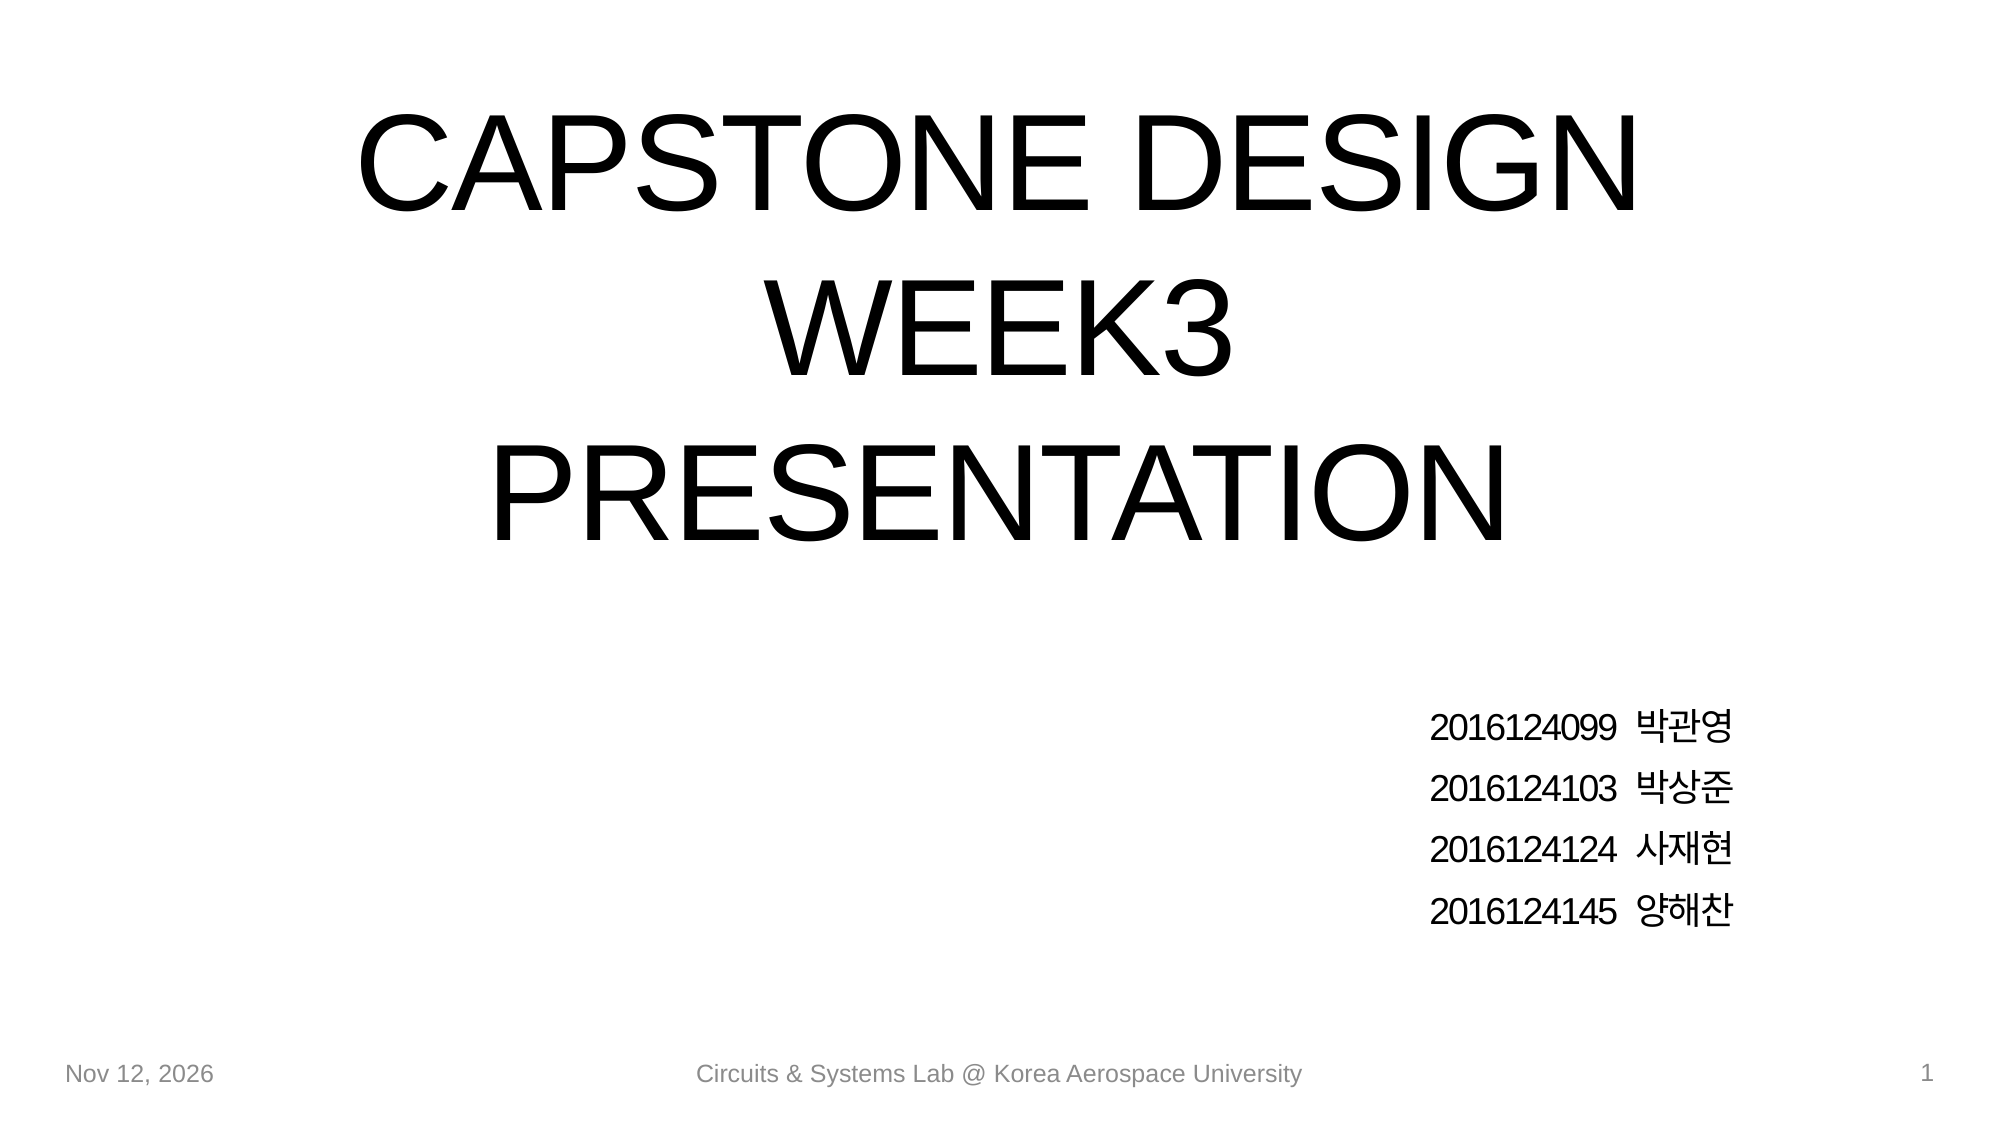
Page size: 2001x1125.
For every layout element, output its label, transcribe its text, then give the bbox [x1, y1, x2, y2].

title Capstone Design Week3 Presentation [249, 69, 1750, 576]
slide_number 1 [1493, 1041, 1950, 1102]
slide_number 17-Sep-20 [50, 1042, 500, 1103]
subtitle 2016124099 박관영 2016124103 박상준 2016124124 사재현 2016124145 양해찬 [249, 590, 1750, 984]
footer Circuits & Systems Lab @ Korea Aerospace University [662, 1042, 1338, 1103]
